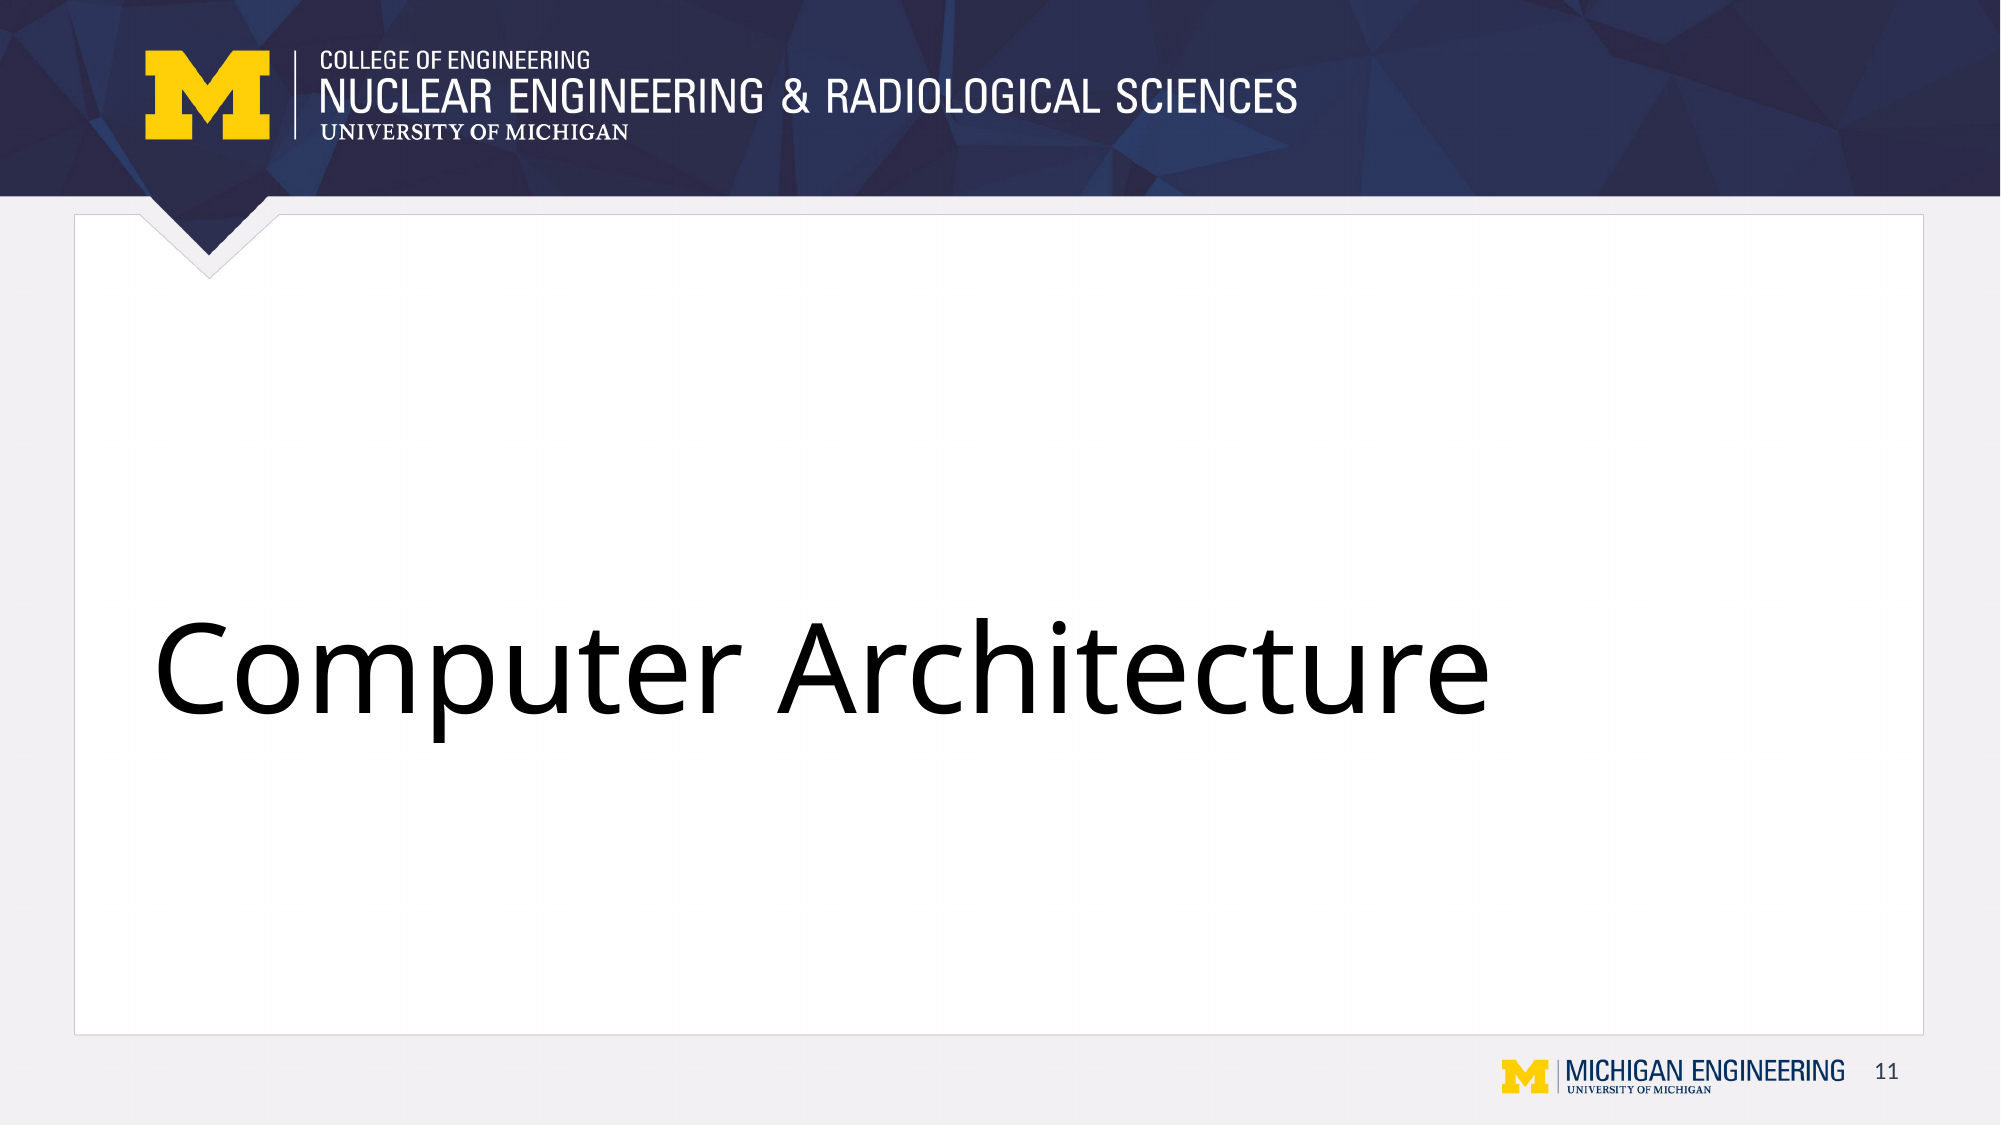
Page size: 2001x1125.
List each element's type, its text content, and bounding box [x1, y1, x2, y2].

title Computer Architecture [136, 280, 1862, 749]
picture [0, 0, 2001, 1125]
